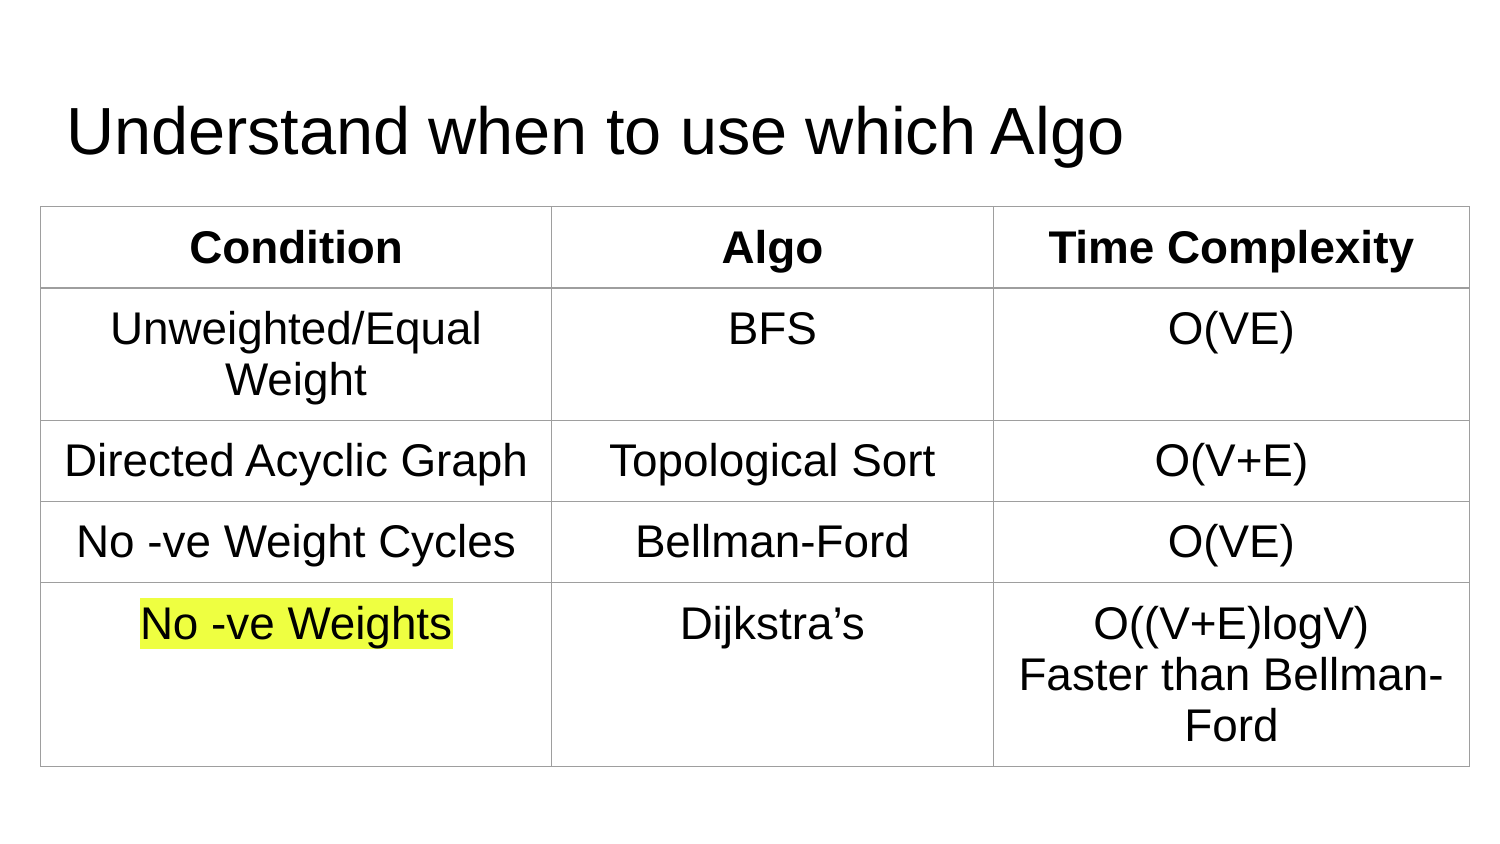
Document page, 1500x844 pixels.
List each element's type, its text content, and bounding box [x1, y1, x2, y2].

title Understand when to use which Algo [51, 72, 1449, 167]
table_cell BFS [552, 289, 993, 420]
table_header Time Complexity [994, 207, 1469, 287]
table_header Algo [552, 207, 993, 287]
table_cell O(V+E) [994, 421, 1469, 501]
table_cell Bellman-Ford [552, 502, 993, 582]
table_cell O((V+E)logV) Faster than Bellman-Ford [994, 583, 1469, 766]
table_cell No -ve Weights [41, 583, 551, 766]
table_cell Unweighted/Equal Weight [41, 289, 551, 420]
table_cell O(VE) [994, 289, 1469, 420]
table_cell Directed Acyclic Graph [41, 421, 551, 501]
table_cell Topological Sort [552, 421, 993, 501]
table_header Condition [41, 207, 551, 287]
table_cell O(VE) [994, 502, 1469, 582]
table_cell No -ve Weight Cycles [41, 502, 551, 582]
table_cell Dijkstra’s [552, 583, 993, 766]
